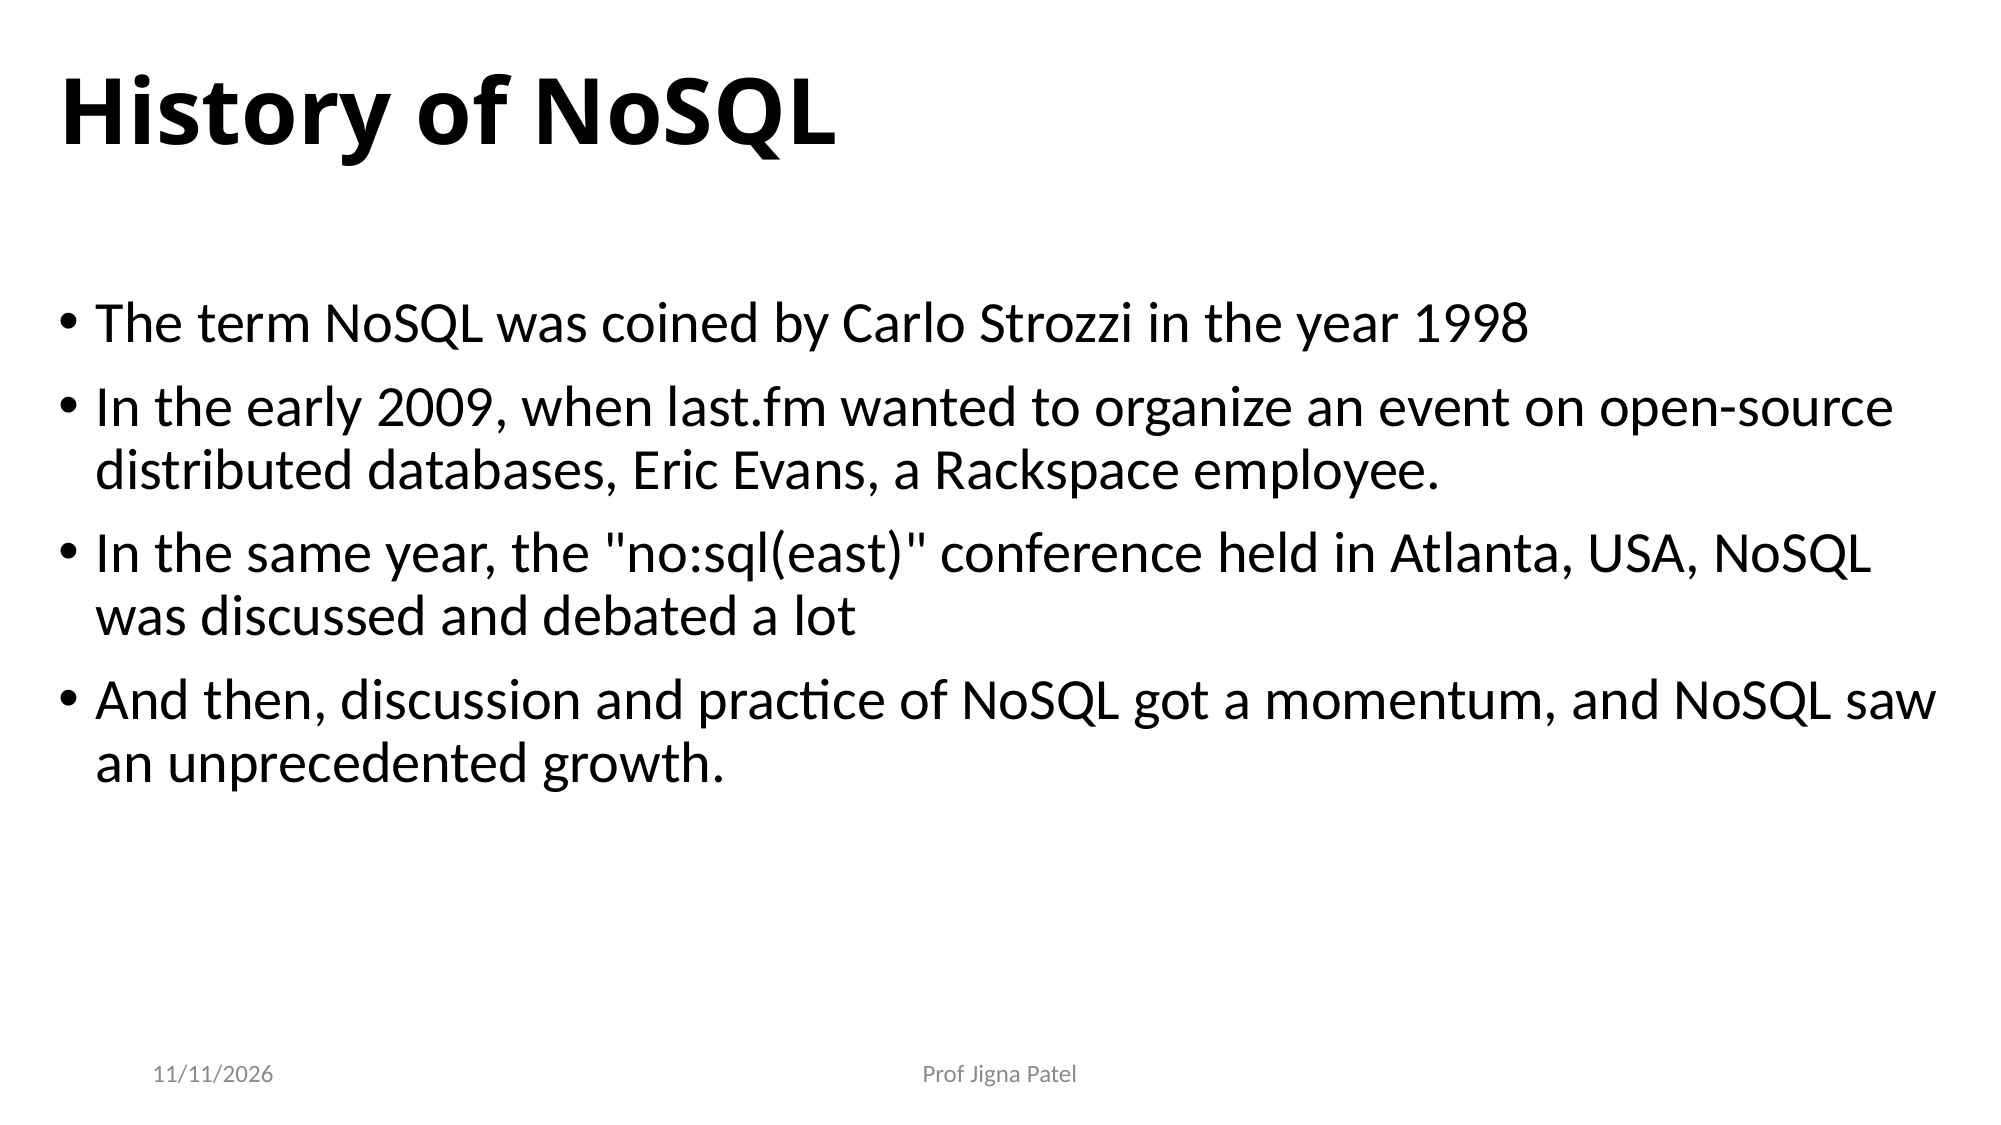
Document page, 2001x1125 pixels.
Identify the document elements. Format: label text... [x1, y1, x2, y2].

list The term NoSQL was coined by Carlo Strozzi in the year 1998 In the early 2009, when last.fm wanted to organize an event on open-source distributed databases, Eric Evans, a Rackspace employee. In the same year, the "no:sql(east)" conference held in Atlanta, USA, NoSQL was discussed and debated a lot And then, discussion and practice of NoSQL got a momentum, and NoSQL saw an unprecedented growth. [43, 285, 1957, 1125]
title History of NoSQL [43, 6, 1769, 224]
